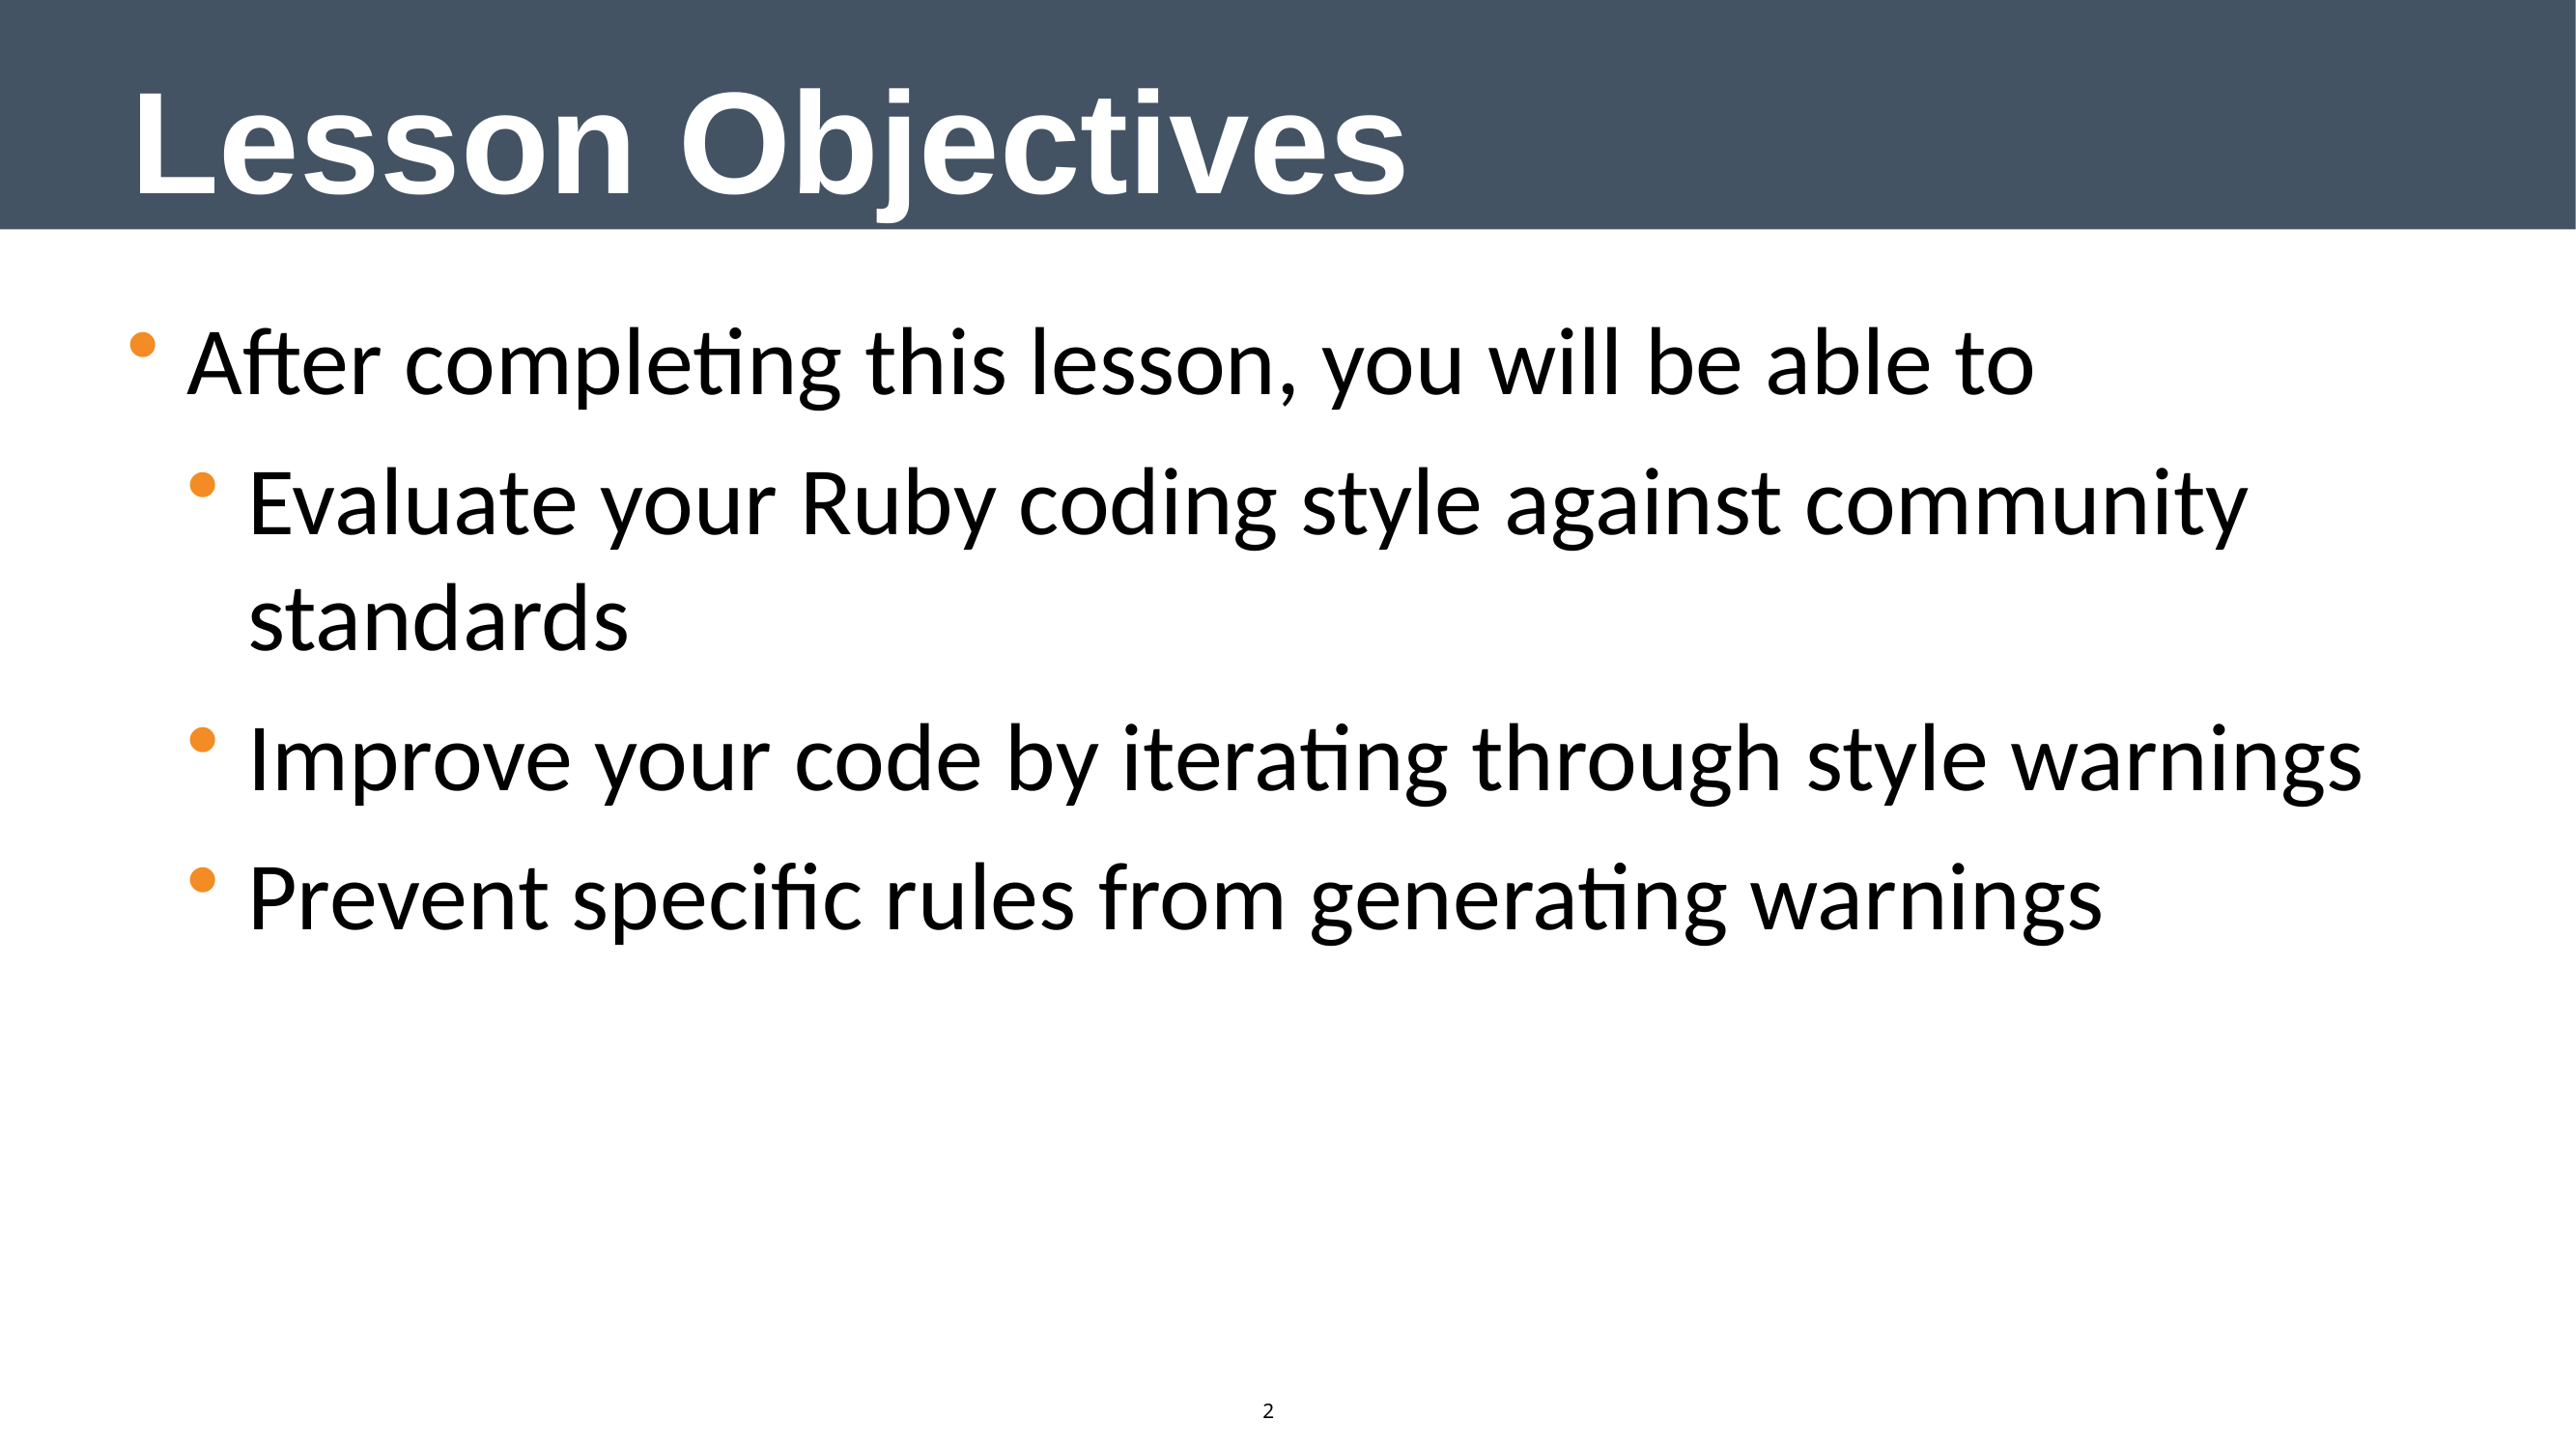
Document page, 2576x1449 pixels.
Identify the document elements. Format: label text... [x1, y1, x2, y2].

text_box After completing this lesson, you will be able to Evaluate your Ruby coding style against community standards Improve your code by iterating through style warnings Prevent specific rules from generating warnings [127, 298, 2449, 1365]
slide_number 2 [1262, 1398, 1308, 1434]
title Lesson Objectives [130, 48, 2446, 198]
